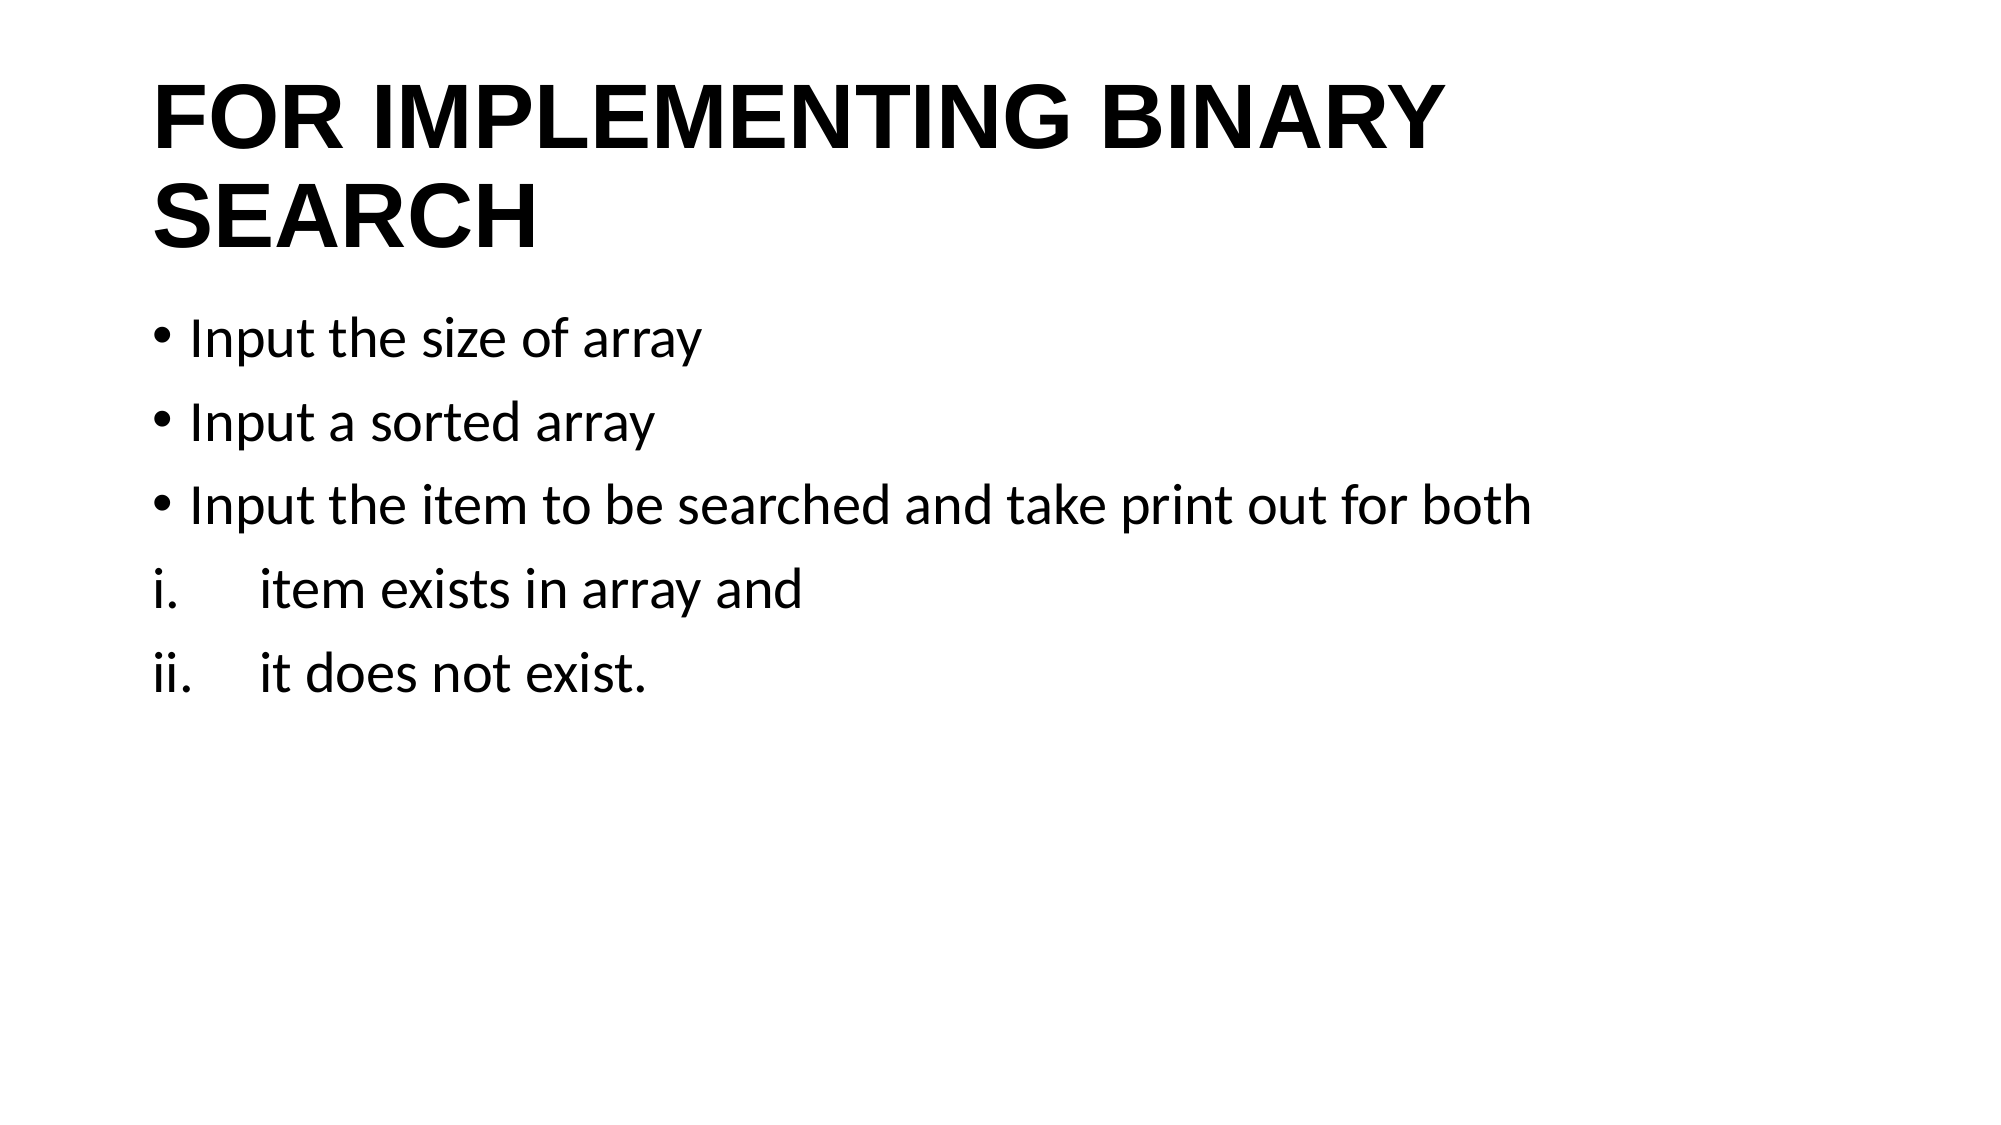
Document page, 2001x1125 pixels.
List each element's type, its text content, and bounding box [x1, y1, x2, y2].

title FOR IMPLEMENTING BINARY SEARCH [137, 59, 1863, 278]
list Input the size of array Input a sorted array Input the item to be searched and take print out for both item exists in array and it does not exist. [137, 299, 1863, 1014]
